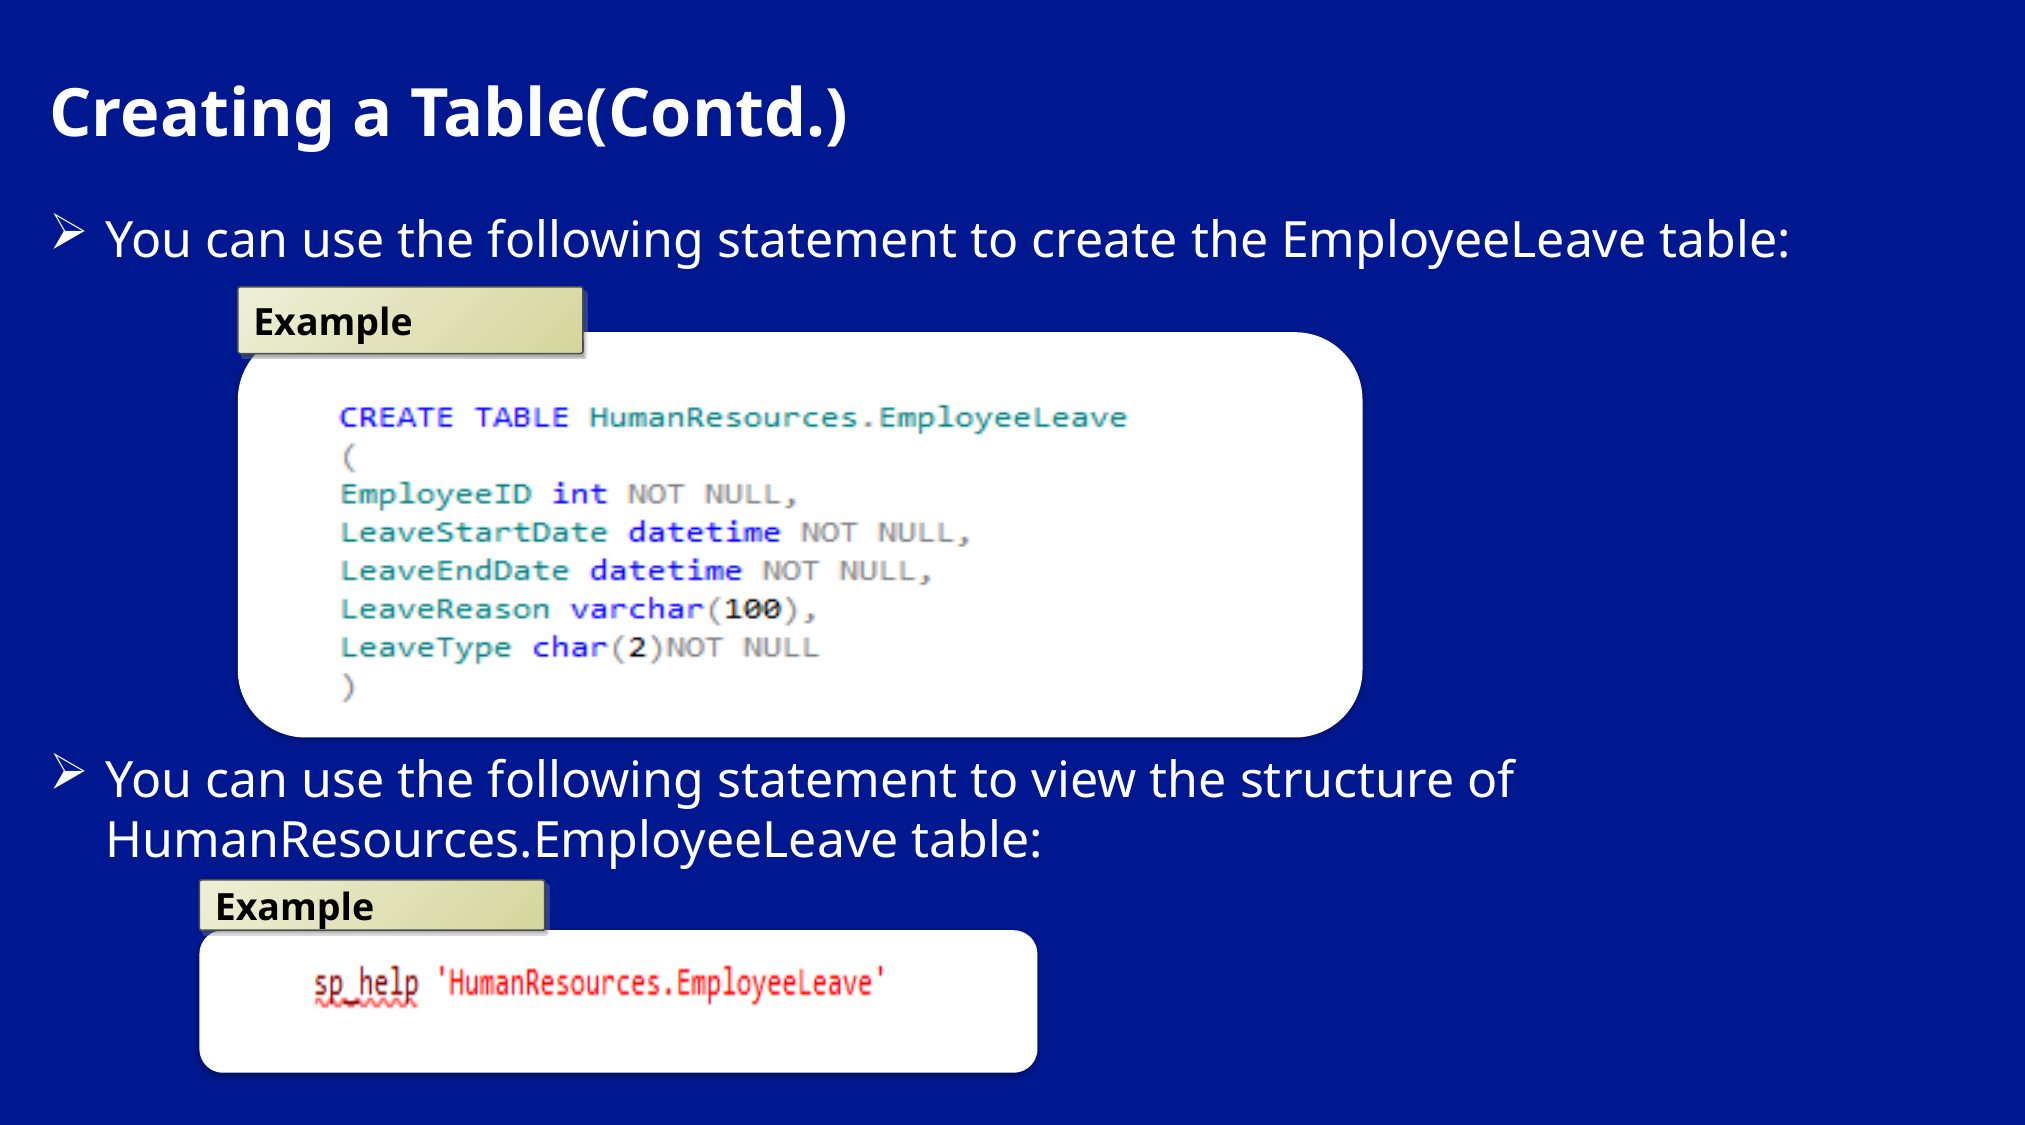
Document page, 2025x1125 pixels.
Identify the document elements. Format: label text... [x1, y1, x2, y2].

text_box Example [237, 286, 583, 354]
picture [295, 370, 1159, 722]
text_box Creating a Table(Contd.) [34, 62, 1976, 158]
text_box Example [199, 879, 545, 931]
text_box You can use the following statement to create the EmployeeLeave table: You can use the following statement to view the structure of HumanResources.EmployeeLeave table: [34, 199, 1825, 935]
text_box [236, 331, 1364, 739]
picture [274, 947, 976, 1034]
text_box [198, 929, 1039, 1074]
